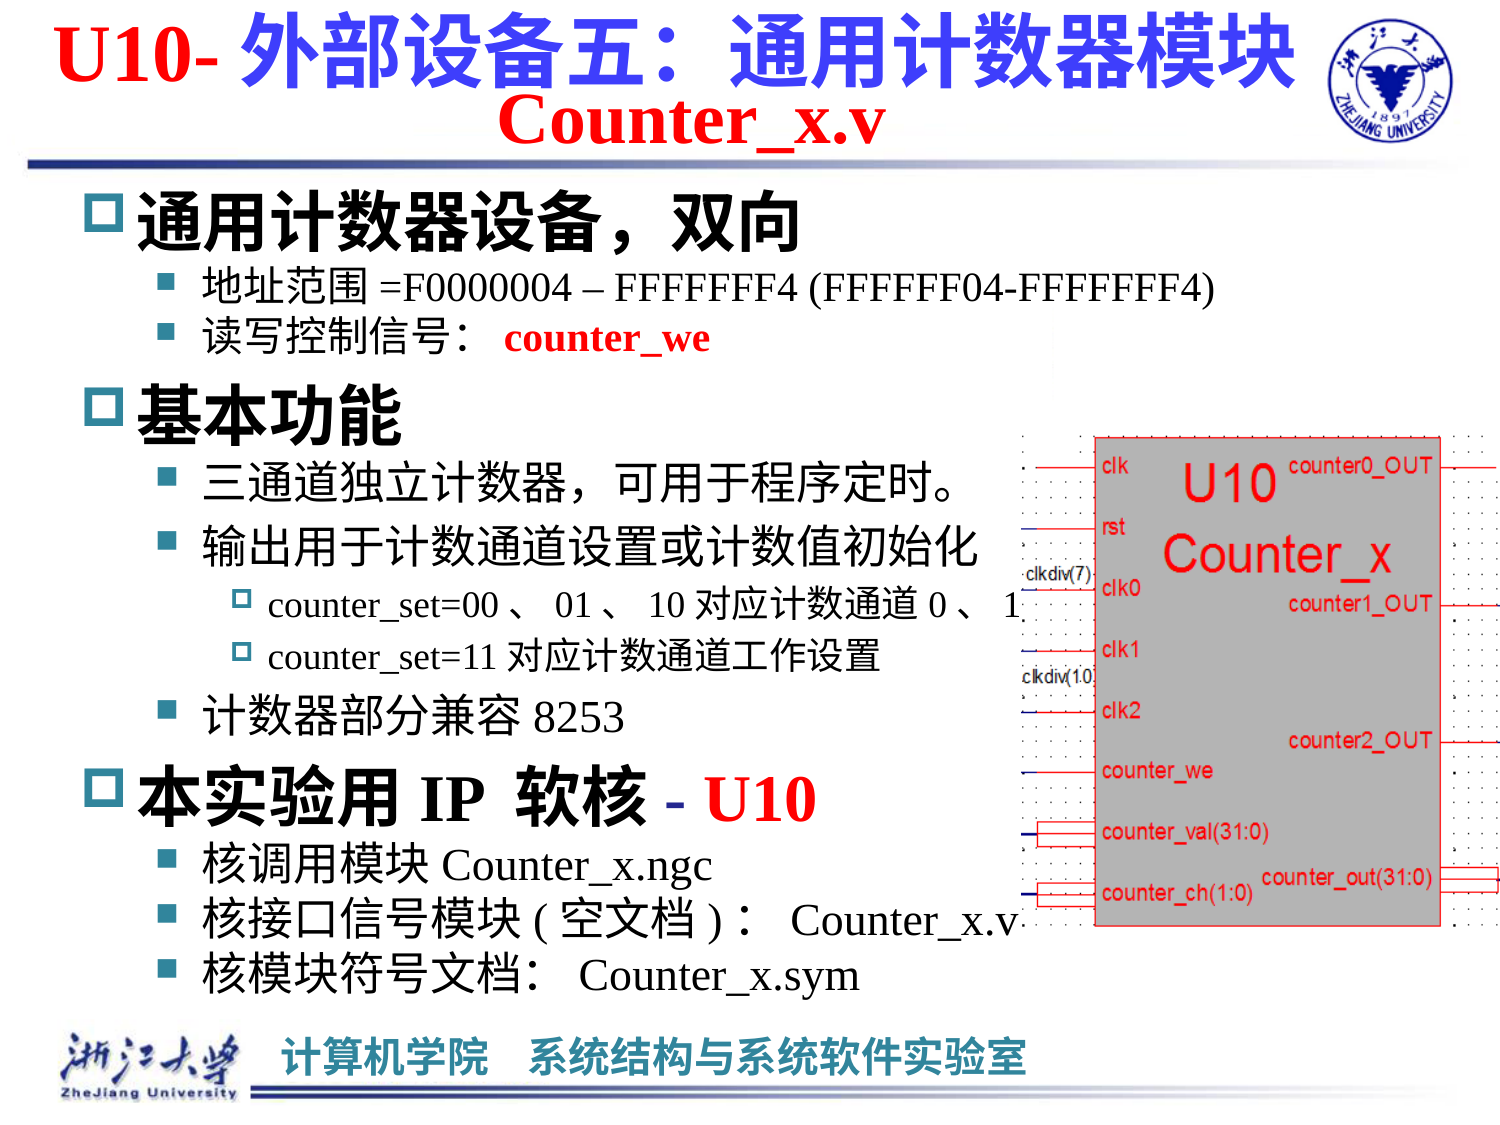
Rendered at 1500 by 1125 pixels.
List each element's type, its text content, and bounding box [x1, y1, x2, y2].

list 通用计数器设备，双向 地址范围=F0000004 – FFFFFFF4 (FFFFFF04-FFFFFFF4) 读写控制信号：counter_we 基本功能 三通道独立计数器，可用于程序定时。 输出用于计数通道设置或计数值初始化 counter_set=00、01、10对应计数通道0、1、2 counter_set=11对应计数通道工作设置 计数器部分兼容8253 本实验用IP 软核- U10 核调用模块Counter_x.ngc 核接口信号模块(空文档)：Counter_x.v 核模块符号文档：Counter_x.sym [64, 172, 1415, 988]
picture [7, 0, 1500, 1125]
title U10-外部设备五：通用计数器模块 Counter_x.v [37, 19, 1329, 176]
